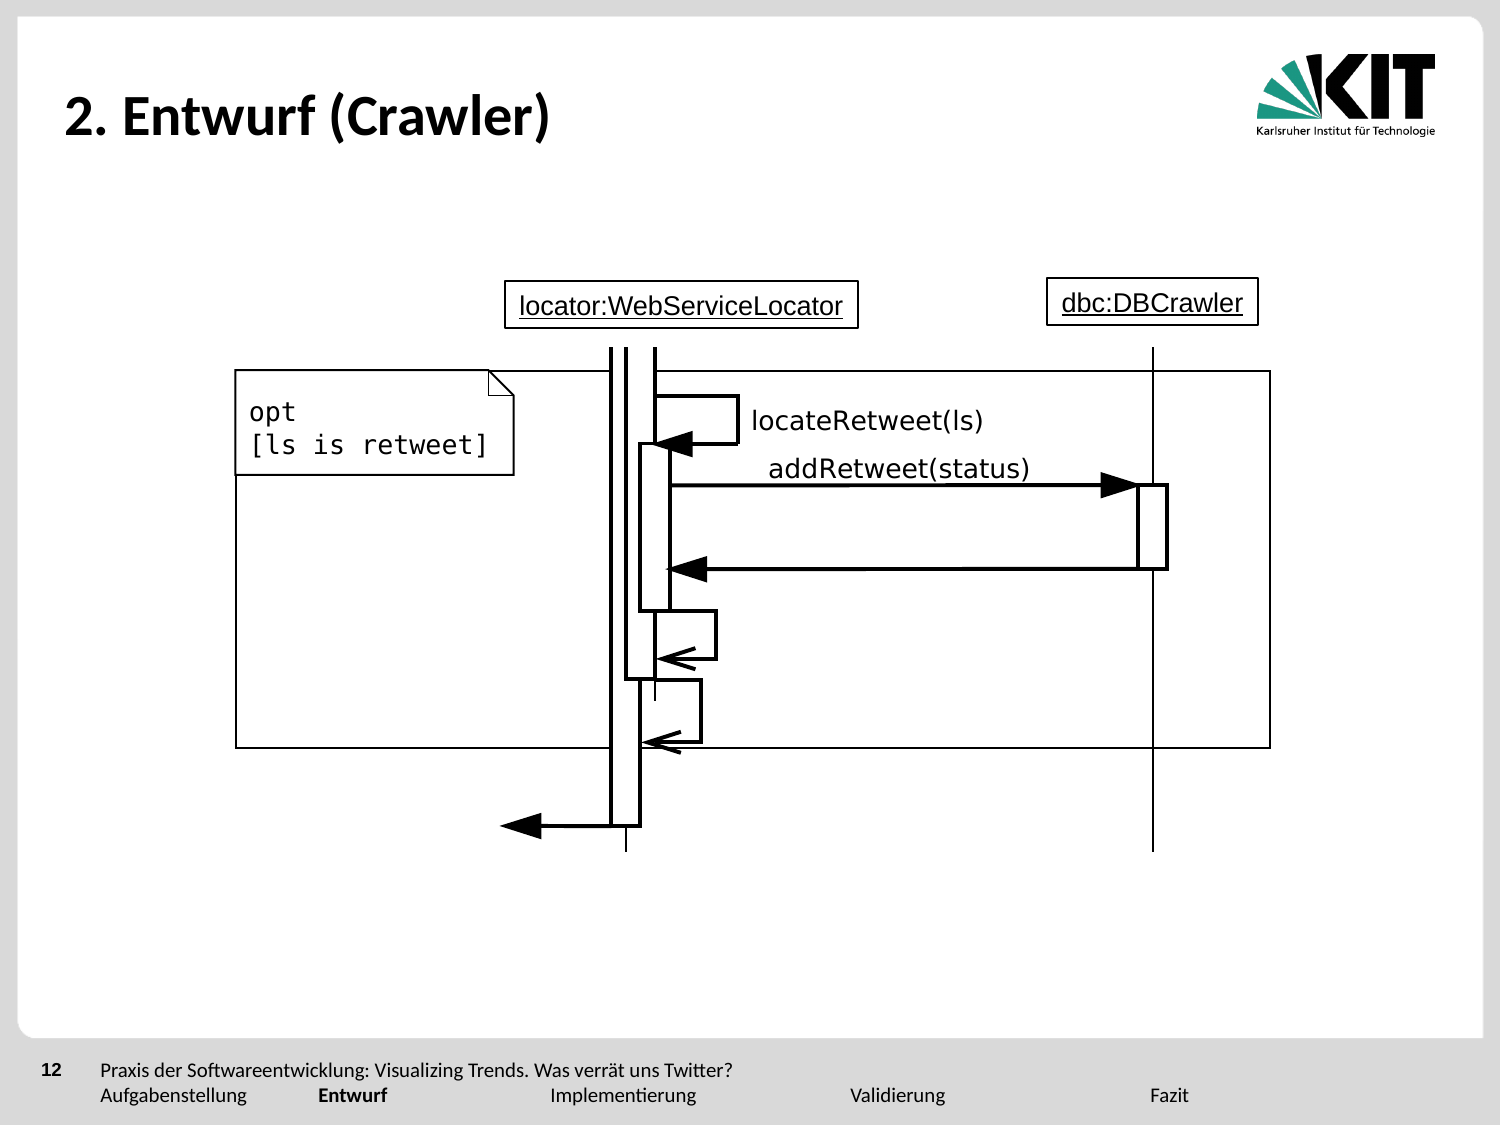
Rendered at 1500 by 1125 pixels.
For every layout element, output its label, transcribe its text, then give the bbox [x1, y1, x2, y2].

text_box dbc:DBCrawler [1046, 278, 1259, 326]
text_box locator:WebServiceLocator [504, 281, 858, 329]
title 2. Entwurf (Crawler) [63, 54, 1199, 148]
picture [0, 0, 1500, 1125]
footer Praxis der Softwareentwicklung: Visualizing Trends. Was verrät uns Twitter? Aufgabenstellung Entwurf Implementierung Validierung Fazit [100, 1056, 1389, 1117]
